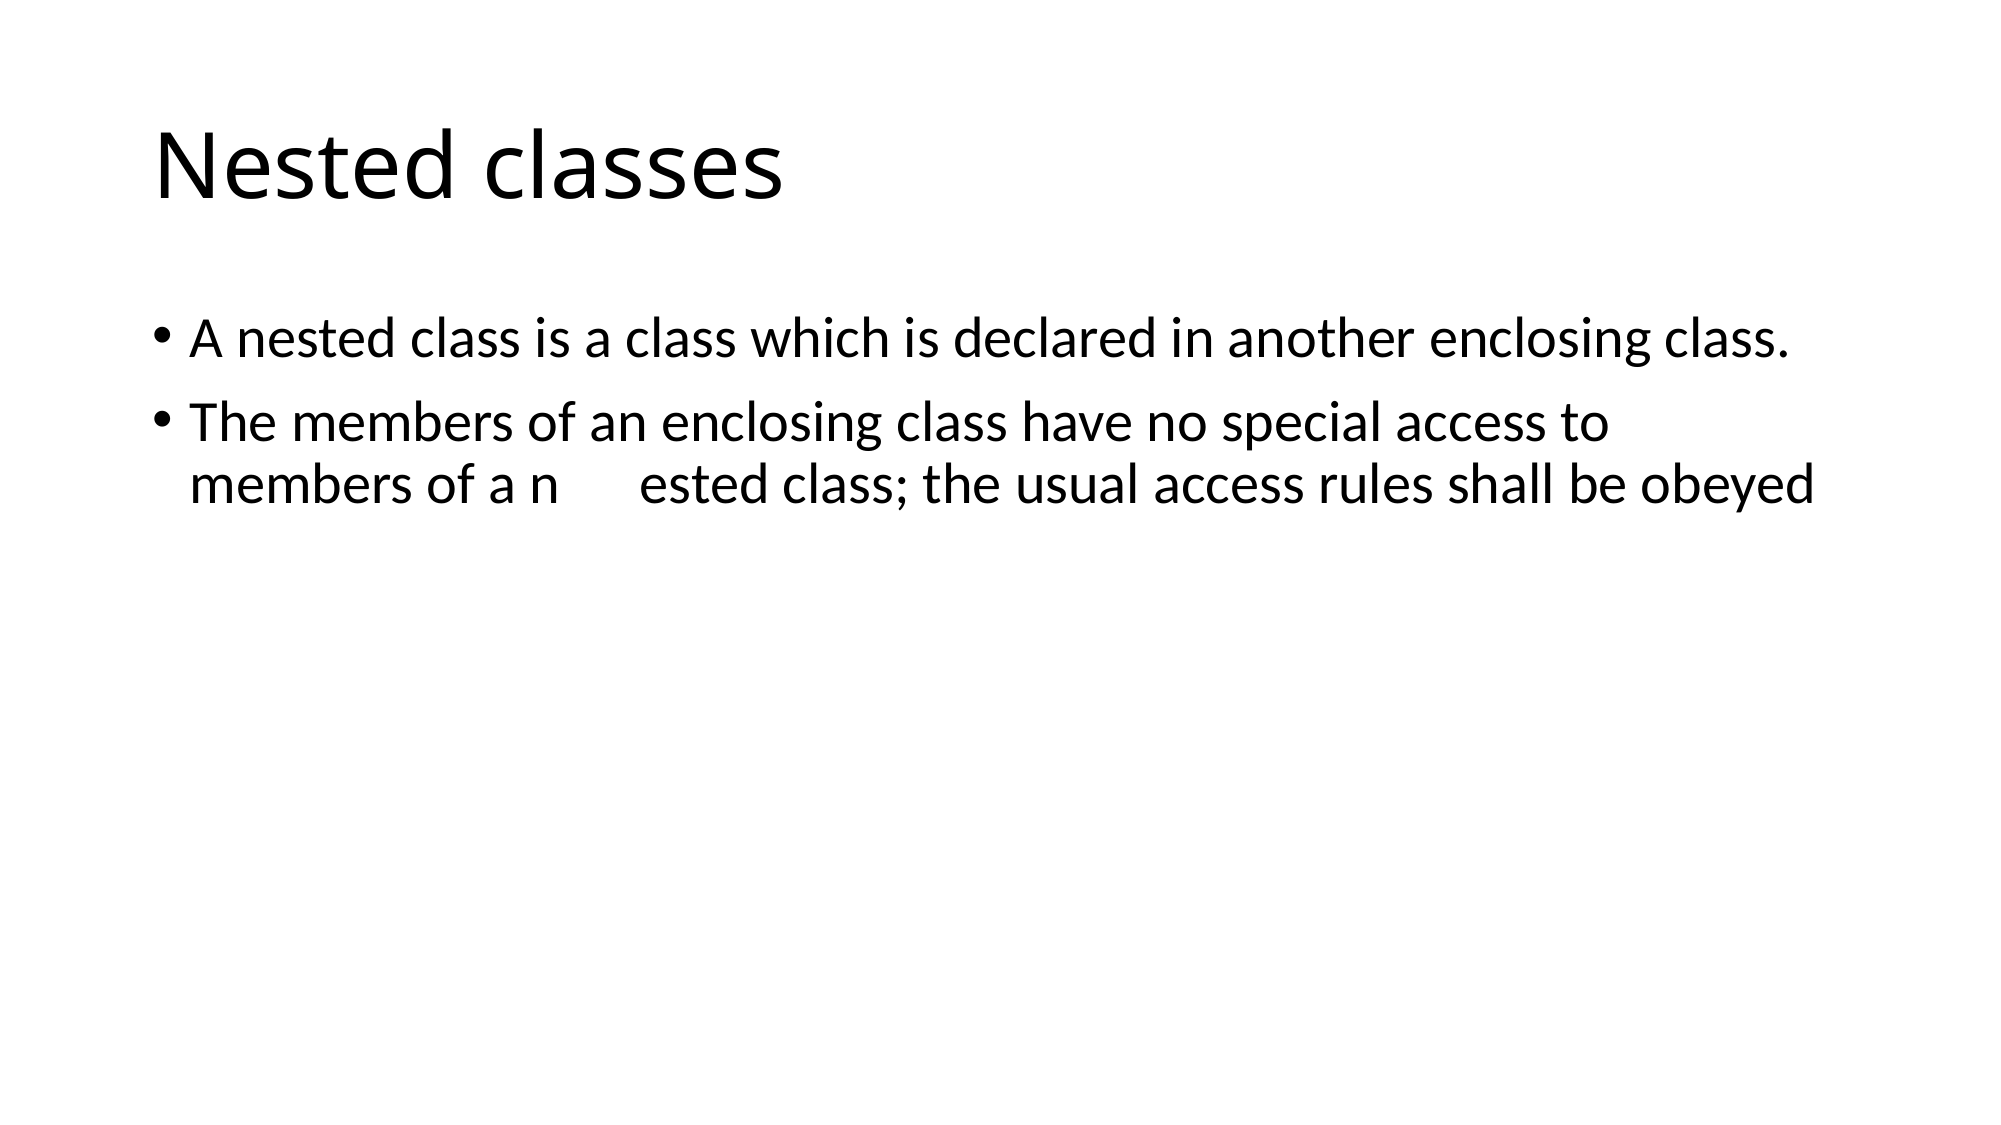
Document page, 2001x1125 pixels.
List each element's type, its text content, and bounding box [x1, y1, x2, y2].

title Nested classes [137, 59, 1863, 278]
list A nested class is a class which is declared in another enclosing class. The members of an enclosing class have no special access to members of a n ested class; the usual access rules shall be obeyed [137, 299, 1863, 1014]
